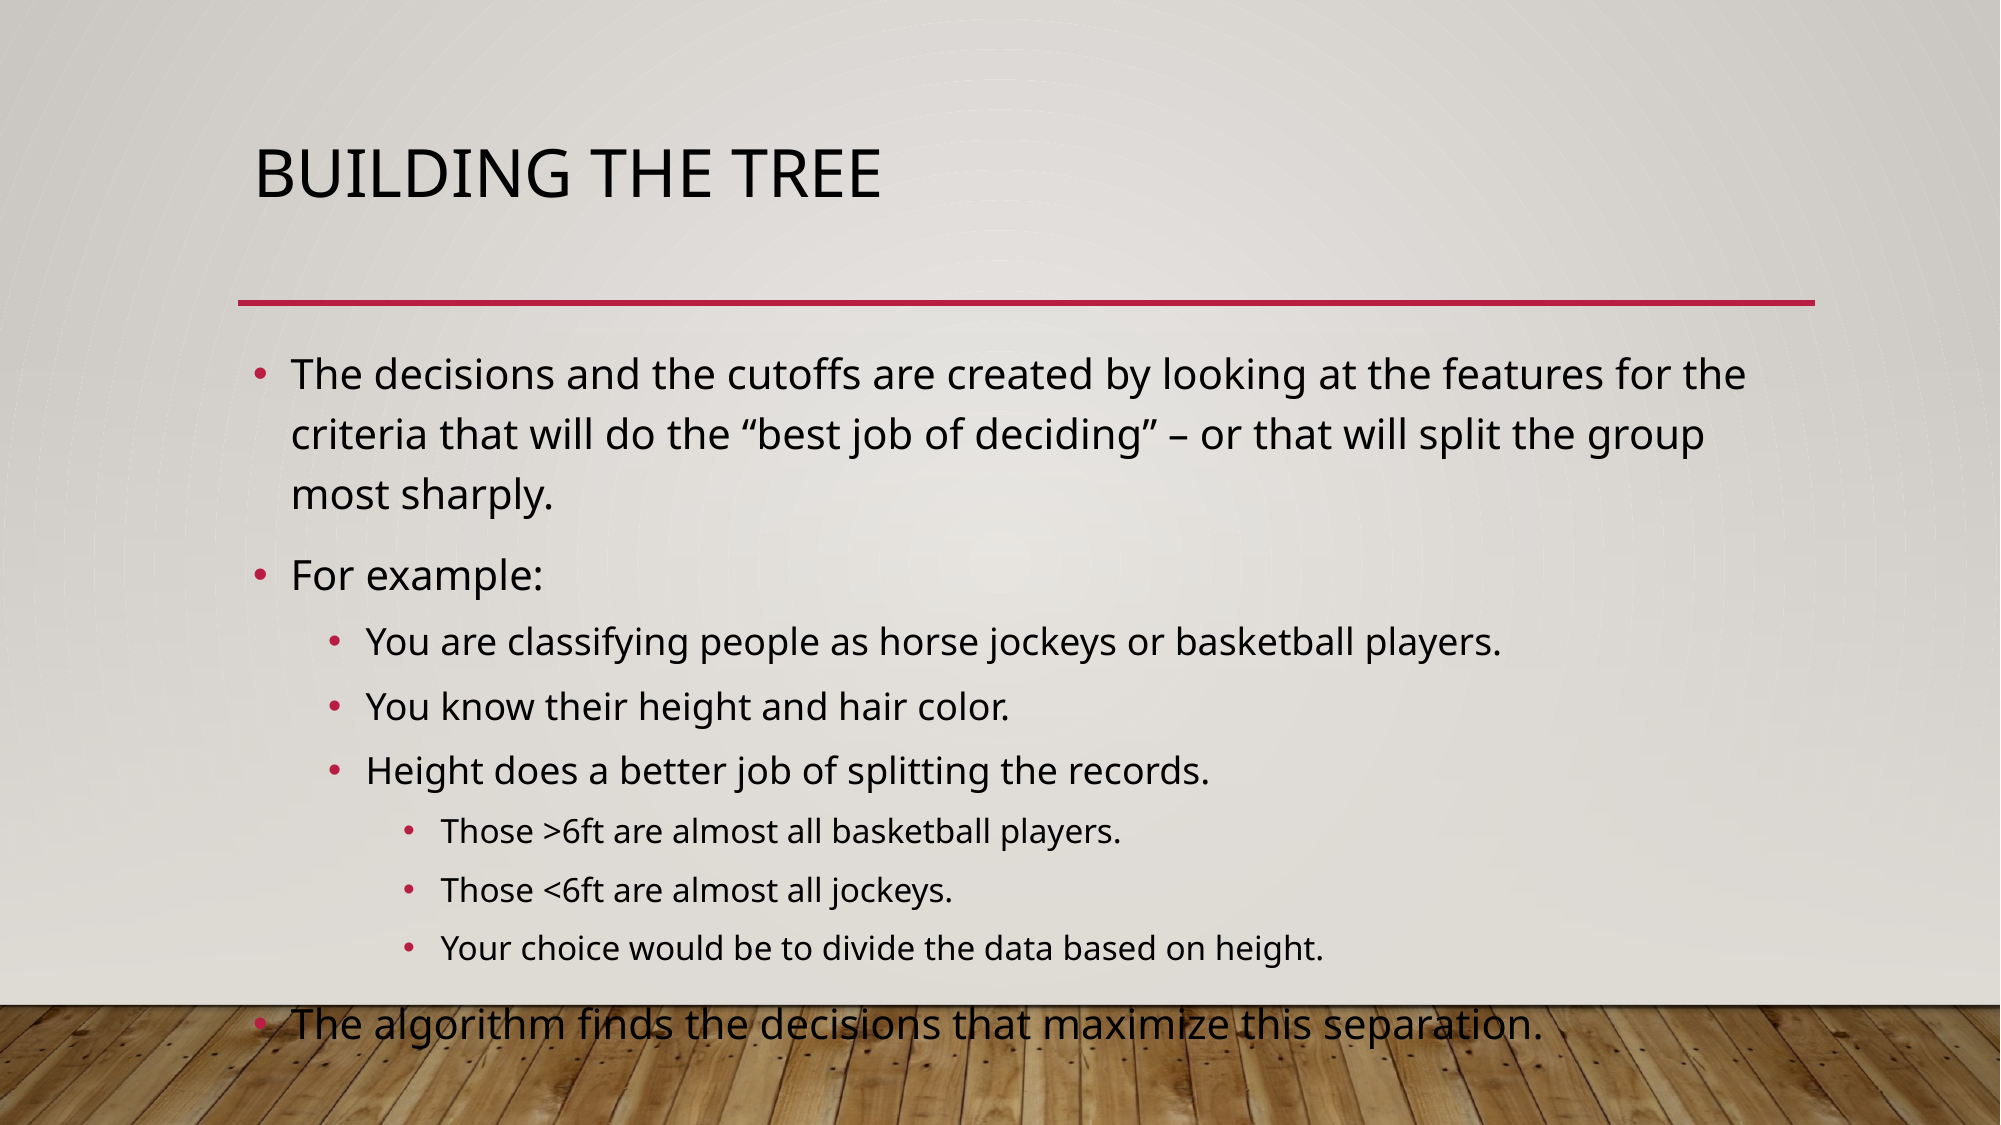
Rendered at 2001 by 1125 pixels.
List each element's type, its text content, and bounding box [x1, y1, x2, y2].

list The decisions and the cutoffs are created by looking at the features for the criteria that will do the “best job of deciding” – or that will split the group most sharply. For example: You are classifying people as horse jockeys or basketball players. You know their height and hair color. Height does a better job of splitting the records. Those >6ft are almost all basketball players. Those <6ft are almost all jockeys. Your choice would be to divide the data based on height. The algorithm finds the decisions that maximize this separation. [238, 330, 1814, 993]
picture [0, 1005, 2000, 1125]
title Building the Tree [238, 131, 1814, 305]
